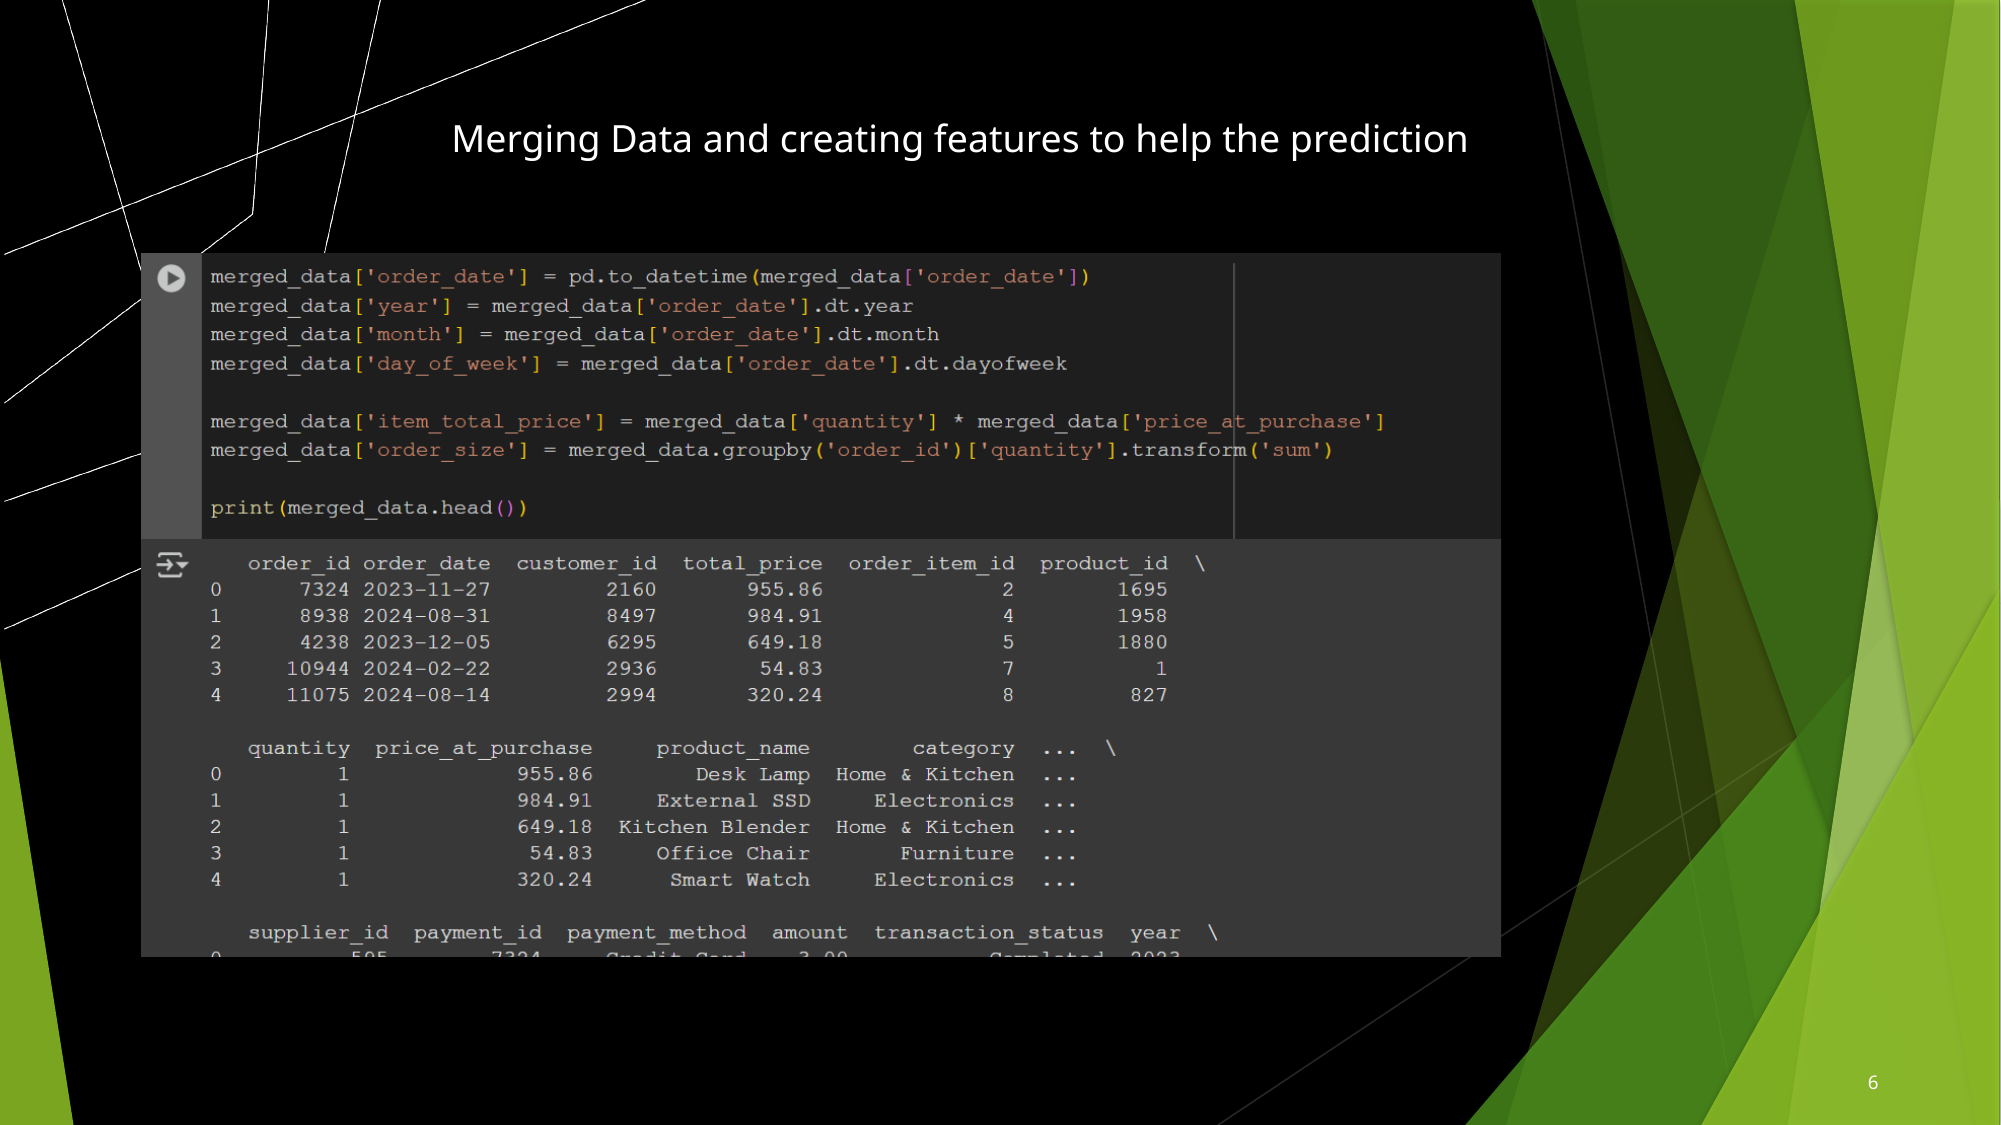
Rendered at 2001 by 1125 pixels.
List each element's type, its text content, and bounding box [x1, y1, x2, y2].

slide_number 6 [1781, 1053, 1894, 1114]
text_box Merging Data and creating features to help the prediction [436, 108, 1514, 168]
picture [4, 0, 1502, 957]
